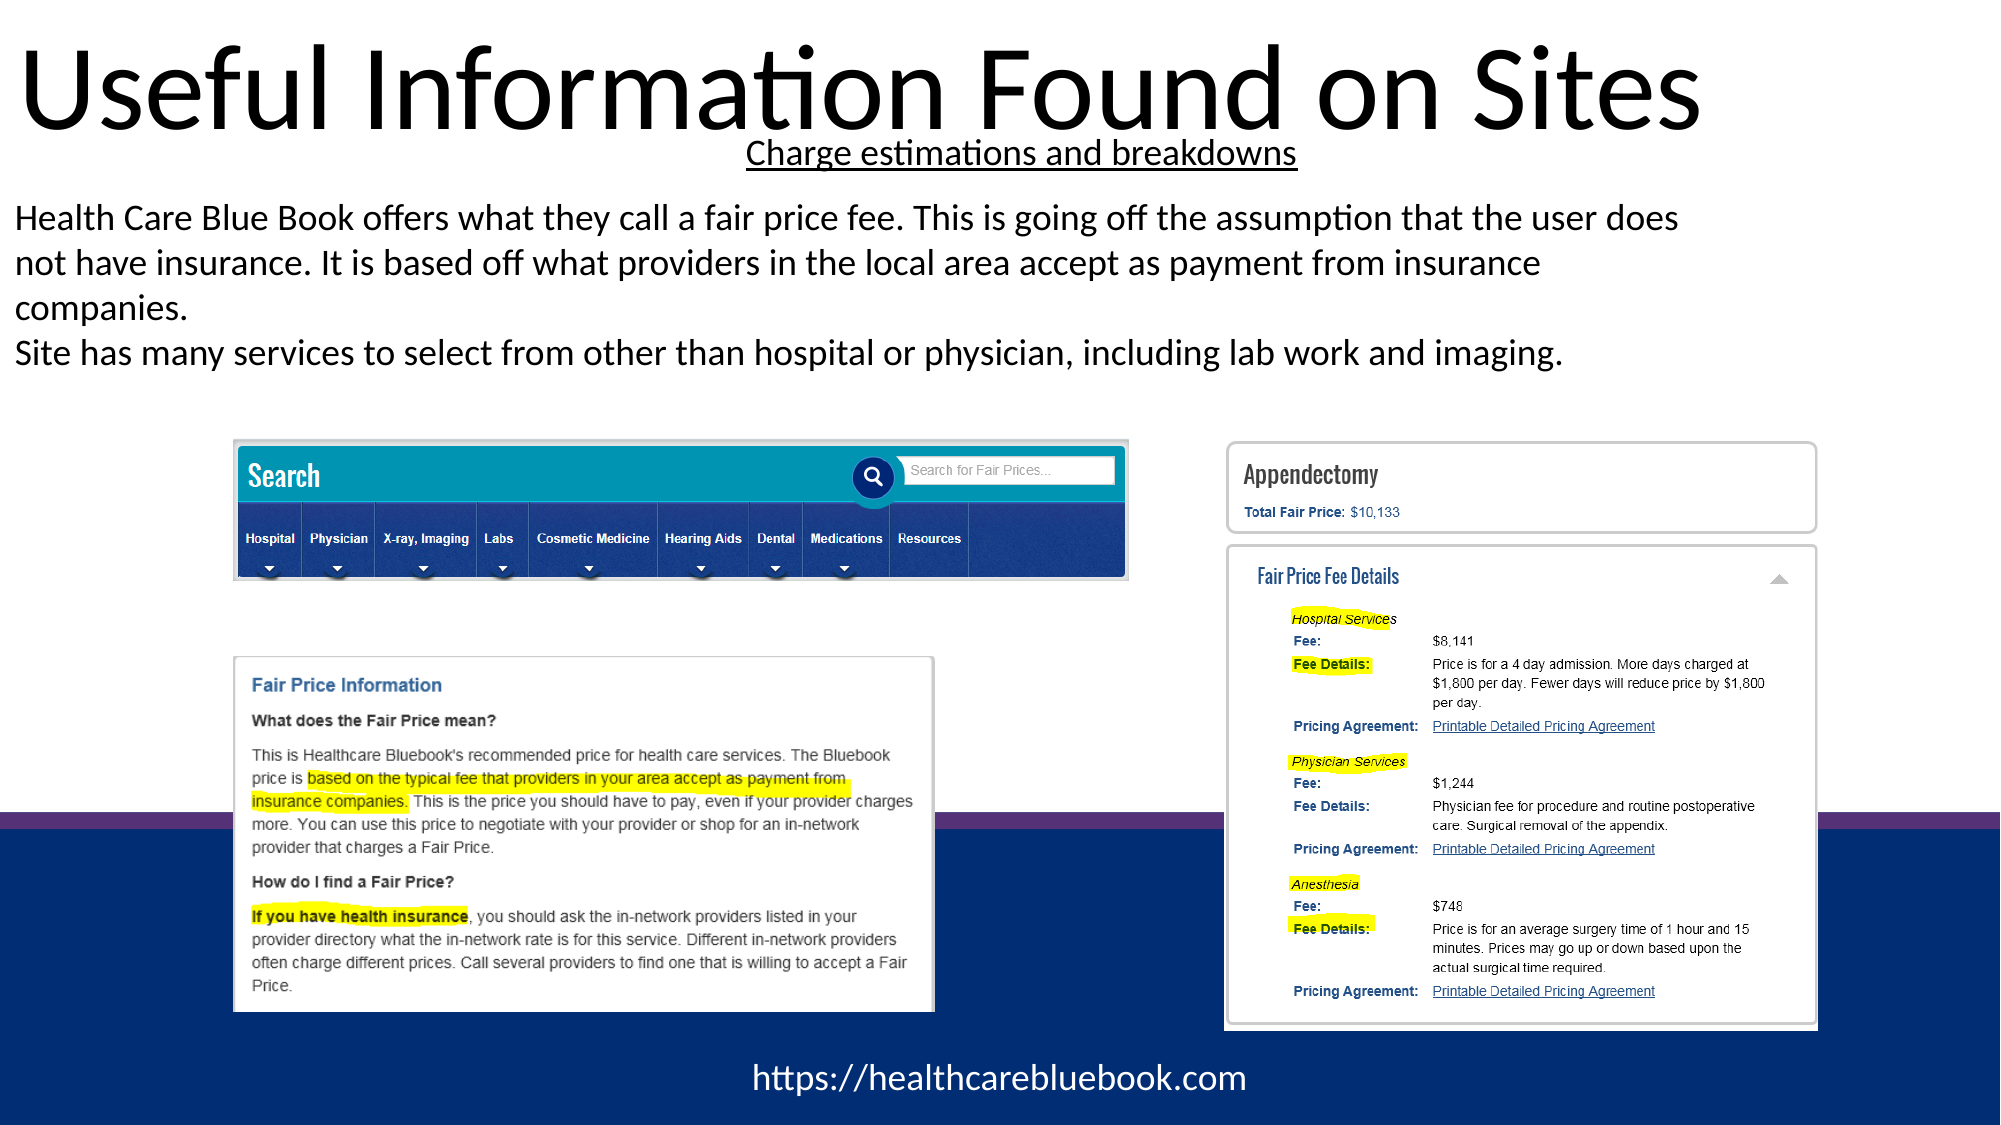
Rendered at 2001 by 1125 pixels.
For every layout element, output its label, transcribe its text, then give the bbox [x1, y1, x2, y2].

text_box https://healthcarebluebook.com [202, 1045, 1798, 1106]
text_box Charge estimations and breakdowns [154, 121, 1890, 181]
picture [233, 437, 1129, 581]
title Useful Information Found on Sites [0, 0, 1725, 152]
picture [1224, 438, 1818, 1031]
picture [233, 656, 935, 1012]
list Health Care Blue Book offers what they call a fair price fee. This is going off the assumption that the user does not have insurance. It is based off what providers in the local area accept as payment from insurance companies. Site has many services to select from other than hospital or physician, including lab work and imaging. [0, 185, 1725, 476]
